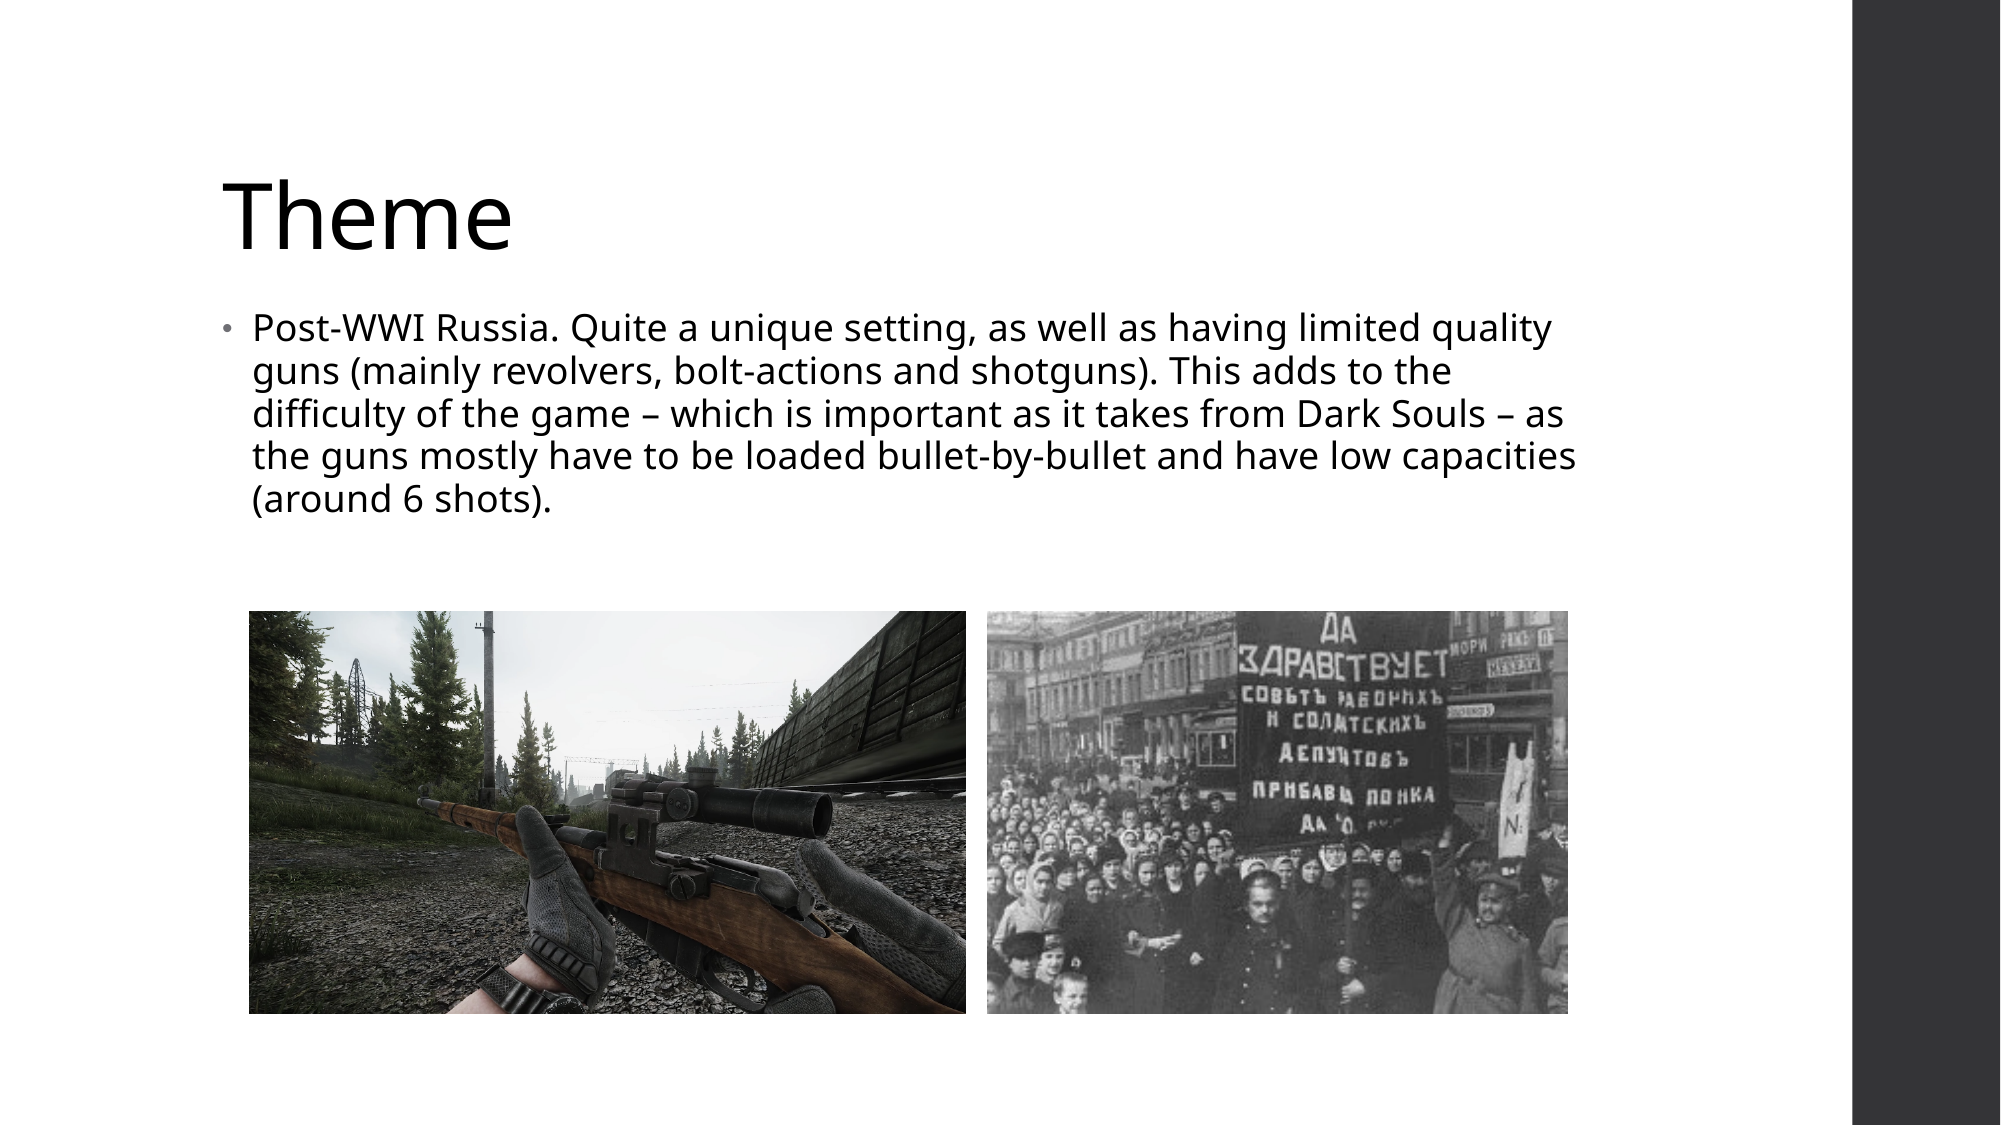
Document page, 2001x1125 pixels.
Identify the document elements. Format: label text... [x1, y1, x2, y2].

picture [249, 611, 966, 1014]
picture [986, 611, 1568, 1014]
title Theme [206, 60, 1797, 278]
list Post-WWI Russia. Quite a unique setting, as well as having limited quality guns (mainly revolvers, bolt-actions and shotguns). This adds to the difficulty of the game – which is important as it takes from Dark Souls – as the guns mostly have to be loaded bullet-by-bullet and have low capacities (around 6 shots). [206, 299, 1617, 1014]
